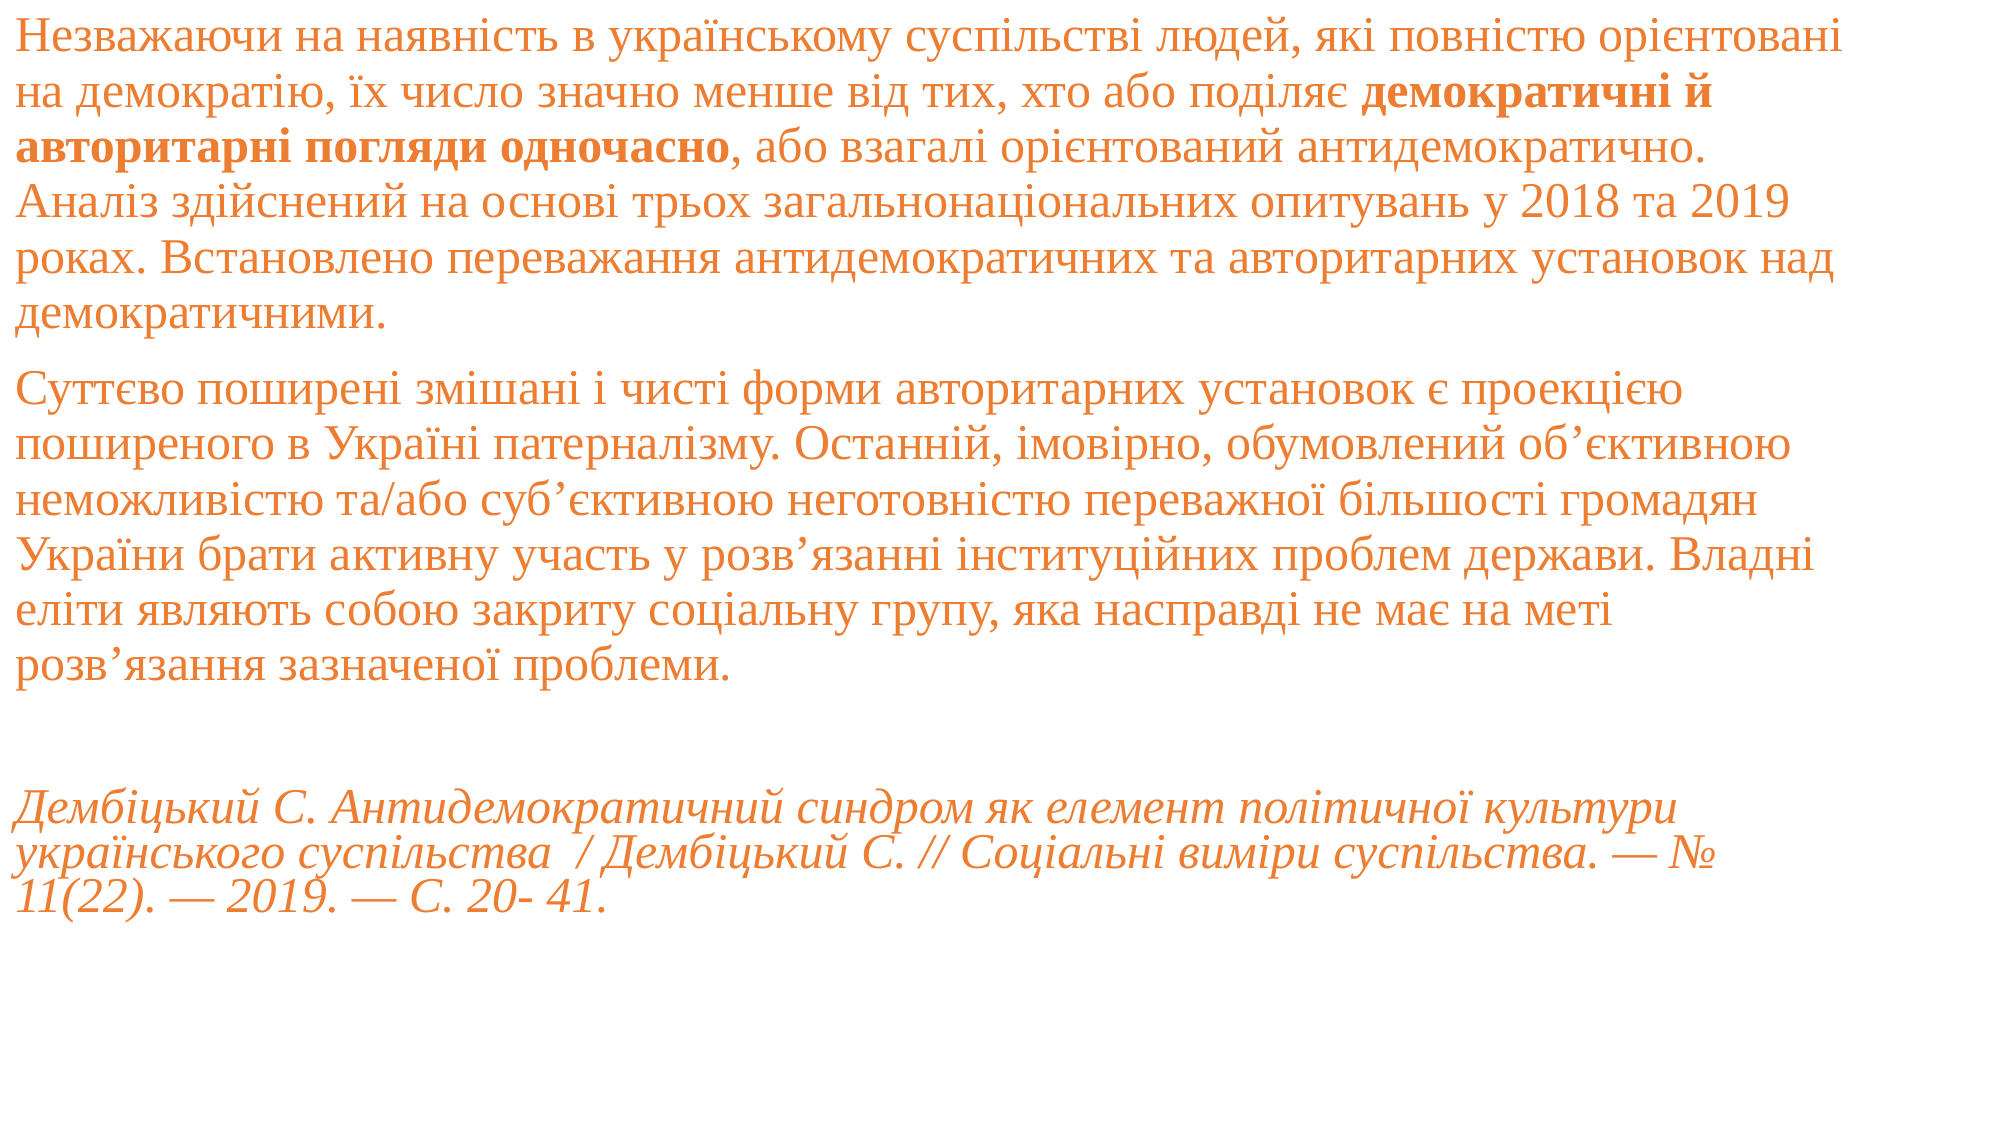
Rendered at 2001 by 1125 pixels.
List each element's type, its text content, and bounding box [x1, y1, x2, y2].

text_box Незважаючи на наявність в українському суспільстві людей, які повністю орієнтовані на демократію, їх число значно менше від тих, хто або поділяє демократичні й авторитарні погляди одночасно, або взагалі орієнтований антидемократично. Аналіз здійснений на основі трьох загальнонаціональних опитувань у 2018 та 2019 роках. Встановлено переважання антидемократичних та авторитарних установок над демократичними. Суттєво поширені змішані і чисті форми авторитарних установок є проекцією поширеного в Україні патерналізму. Останній, імовірно, обумовлений об’єктивною неможливістю та/або суб’єктивною неготовністю переважної більшості громадян України брати активну участь у розв’язанні інституційних проблем держави. Владні еліти являють собою закриту соціальну групу, яка насправді не має на меті розв’язання зазначеної проблеми. Дембіцький С. Антидемократичний синдром як елемент політичної культури українського суспільства / Дембіцький С. // Соціальні виміри суспільства. — № 11(22). — 2019. — С. 20- 41. [0, 0, 1863, 1125]
